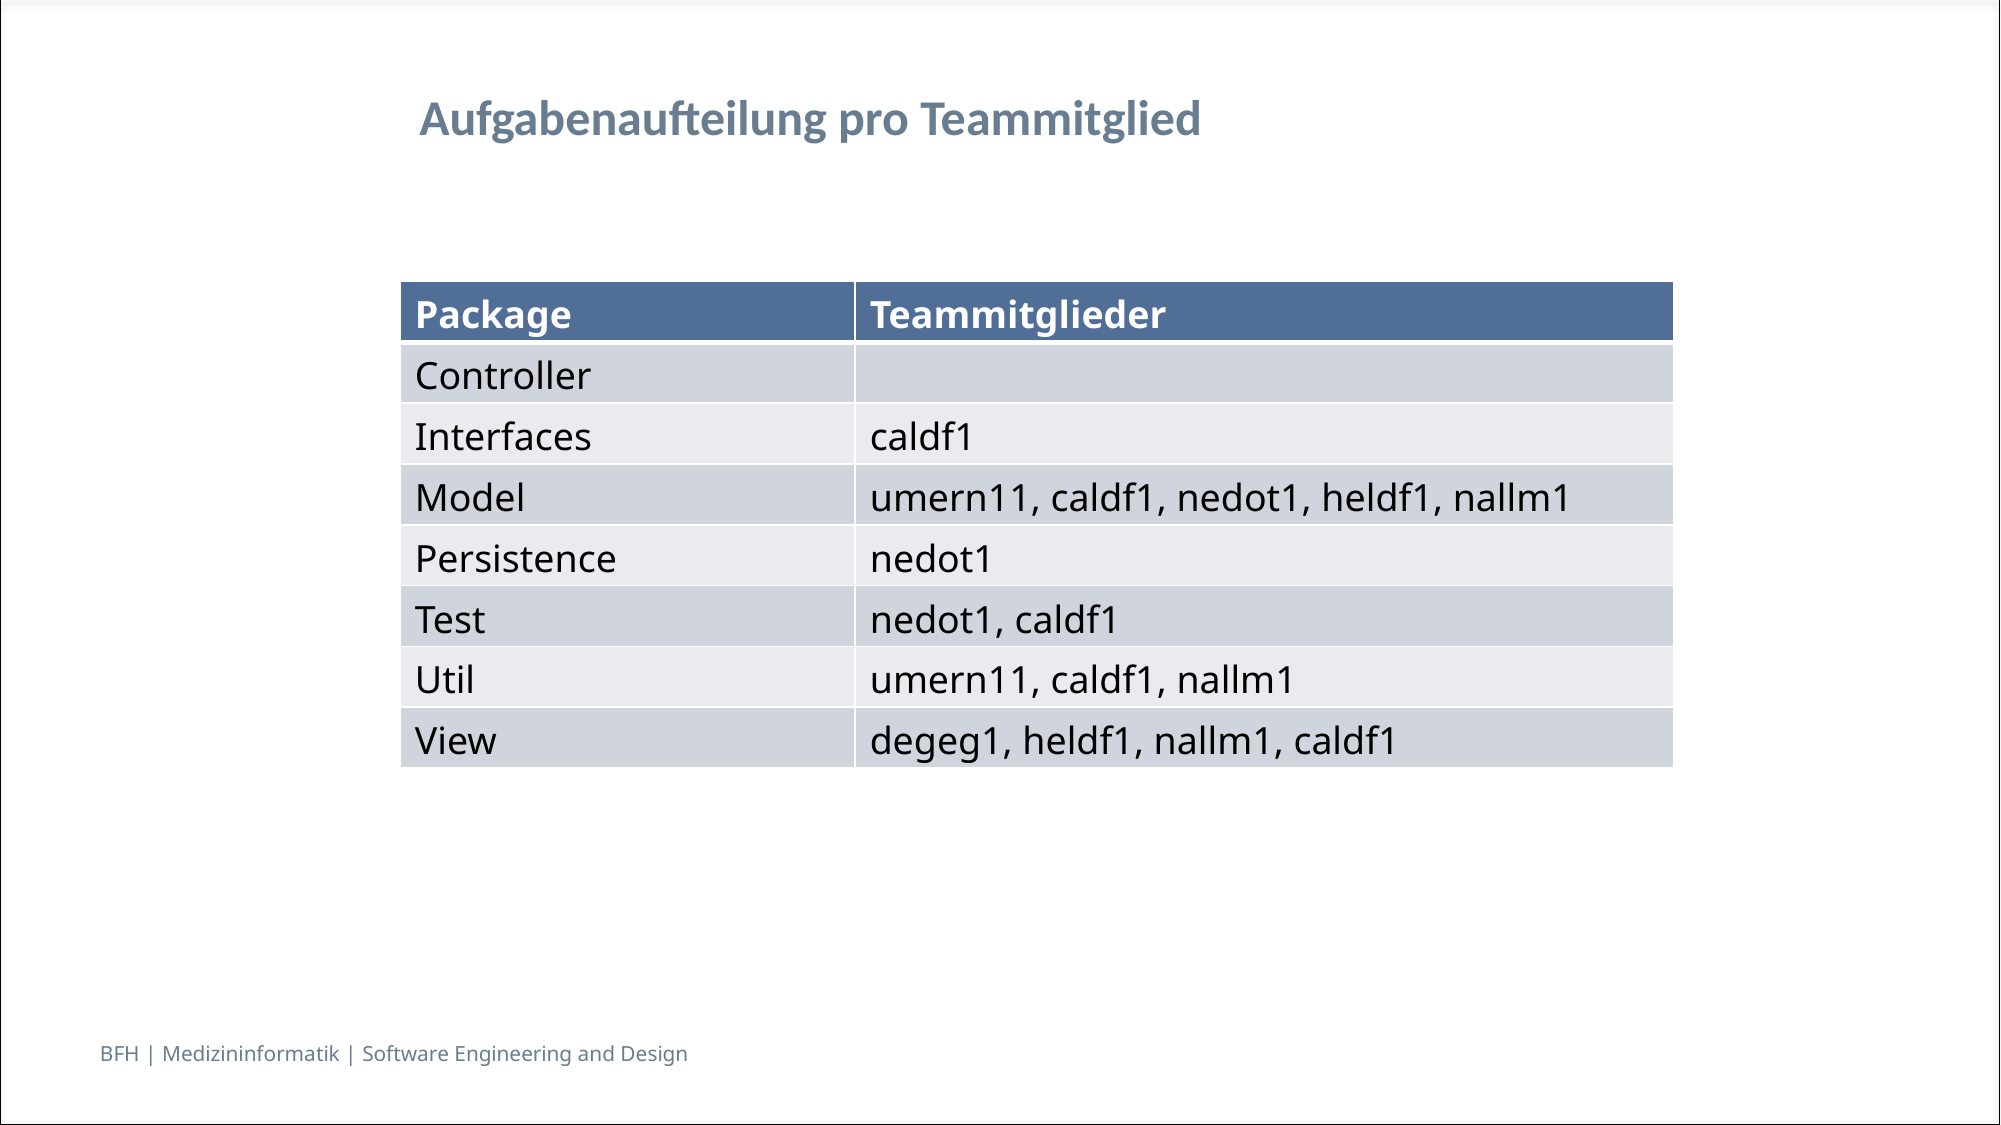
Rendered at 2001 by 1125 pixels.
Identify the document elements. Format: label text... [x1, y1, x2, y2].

table_cell Model [401, 465, 854, 524]
table_cell umern11, caldf1, nedot1, heldf1, nallm1 [856, 465, 1673, 524]
table_cell Controller [401, 345, 854, 402]
table_header Teammitglieder [856, 282, 1673, 340]
table_cell Interfaces [401, 404, 854, 463]
text_box Aufgabenaufteilung pro Teammitglied [404, 77, 1218, 153]
table_cell umern11, caldf1, nallm1 [856, 647, 1673, 706]
table_cell degeg1, heldf1, nallm1, caldf1 [856, 708, 1673, 767]
text_box [324, 251, 1580, 992]
table_cell Persistence [401, 526, 854, 585]
table_cell nedot1 [856, 526, 1673, 585]
table_header Package [401, 282, 854, 340]
table_cell caldf1 [856, 404, 1673, 463]
table_cell Util [401, 647, 854, 706]
table_cell Test [401, 586, 854, 646]
table_cell [856, 345, 1673, 402]
table_cell View [401, 708, 854, 767]
table_cell nedot1, caldf1 [856, 586, 1673, 646]
